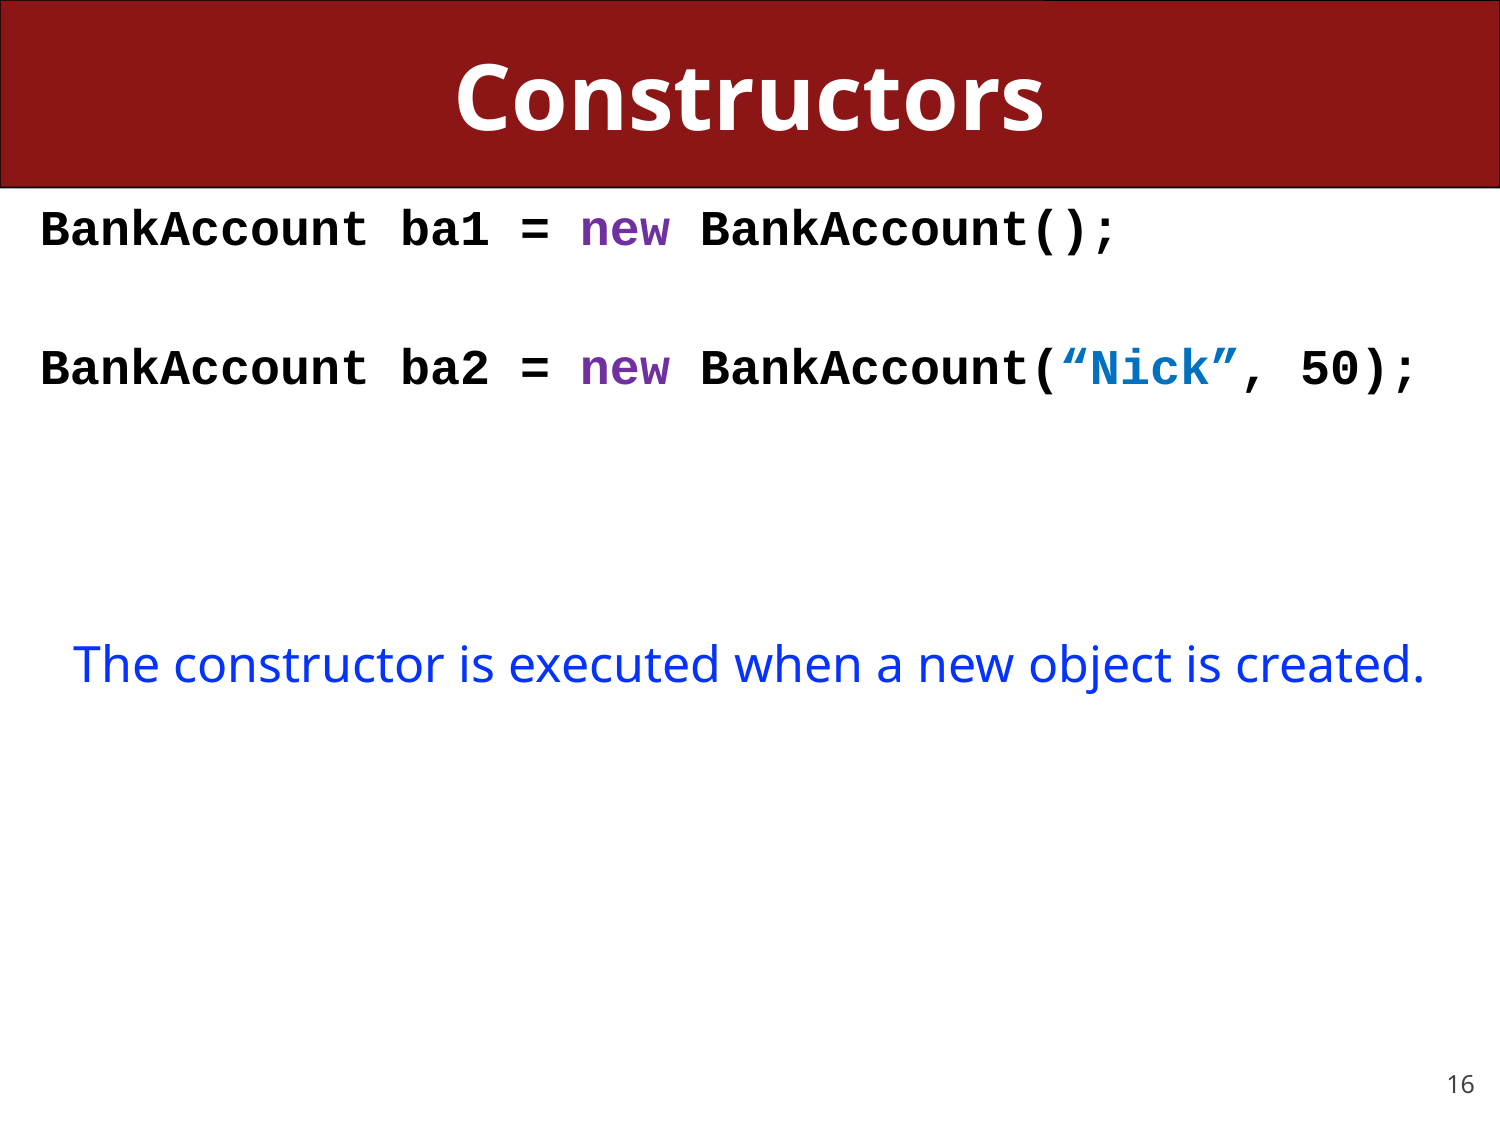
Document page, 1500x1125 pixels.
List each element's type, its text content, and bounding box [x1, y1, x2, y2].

list BankAccount ba1 = new BankAccount(); BankAccount ba2 = new BankAccount(“Nick”, 50); [24, 187, 1475, 1063]
text_box The constructor is executed when a new object is created. [58, 624, 1442, 700]
title Constructors [75, 0, 1425, 187]
